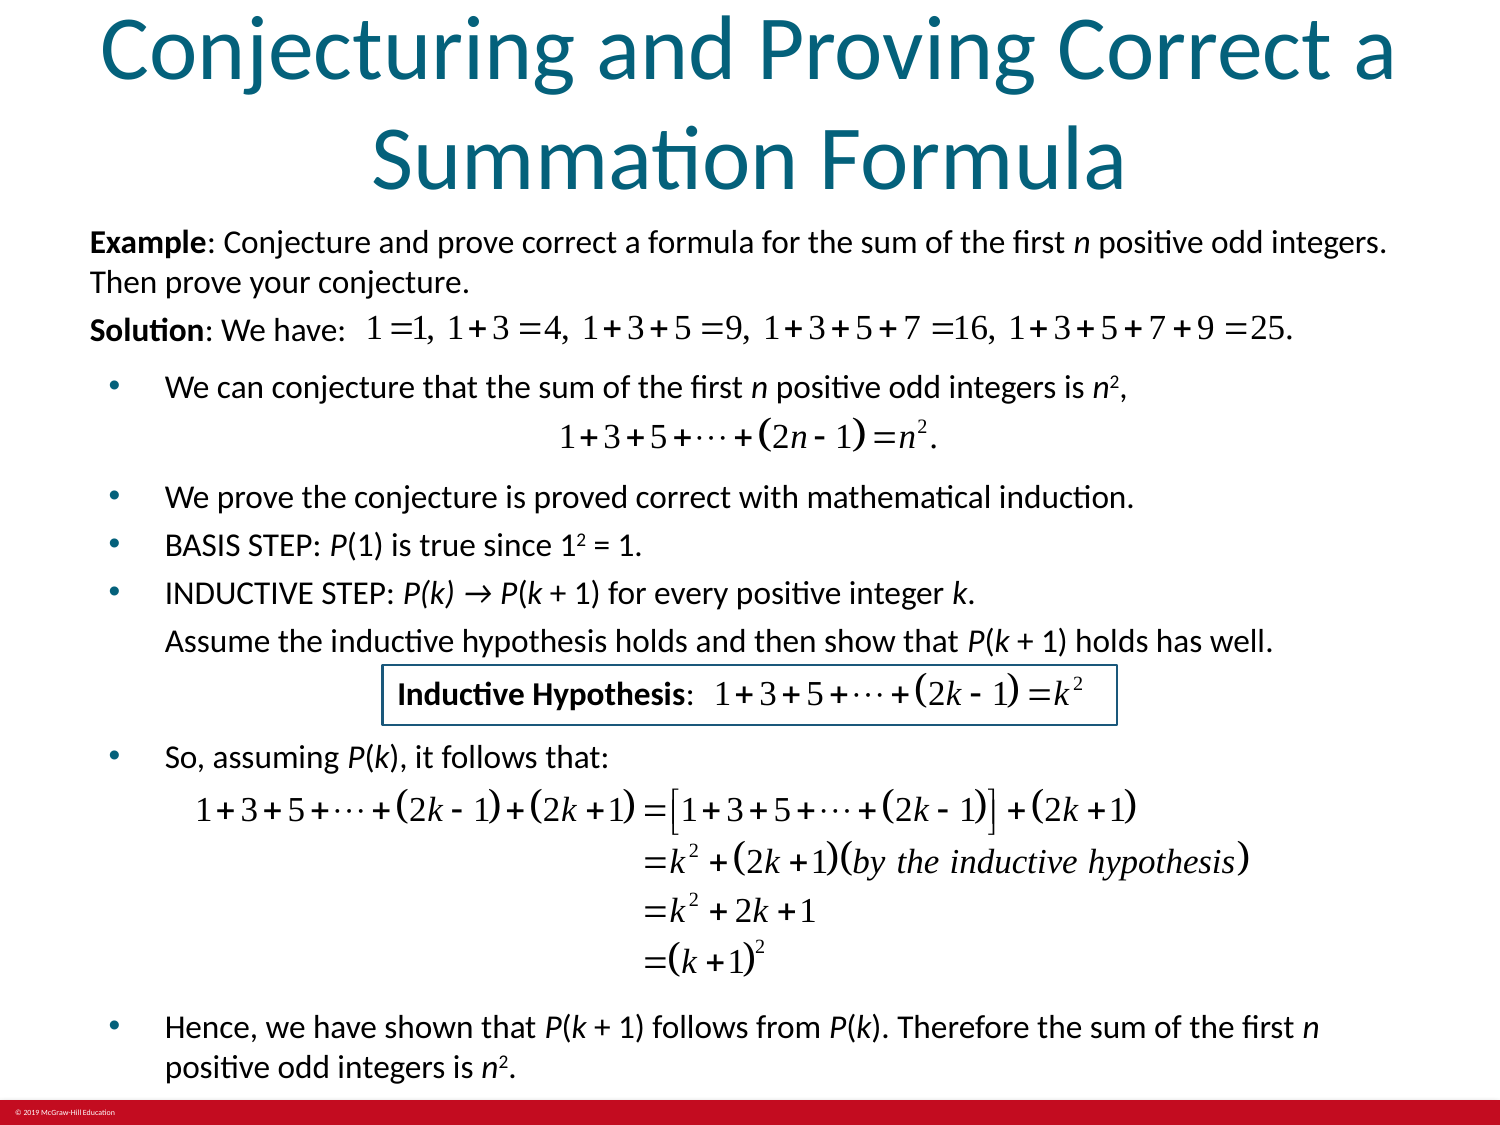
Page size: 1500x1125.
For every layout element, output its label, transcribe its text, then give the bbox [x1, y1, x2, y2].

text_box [556, 410, 943, 470]
title Conjecturing and Proving Correct a Summation Formula [0, 0, 1500, 195]
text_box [363, 306, 1301, 355]
list We can conjecture that the sum of the first n positive odd integers is n2, [75, 357, 1425, 418]
list Hence, we have shown that P(k + 1) follows from P(k). Therefore the sum of the first n positive odd integers is n2. [75, 997, 1425, 1088]
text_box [193, 782, 1256, 993]
list So, assuming P(k), it follows that: [75, 727, 1425, 788]
list Inductive Hypothesis: [382, 665, 1118, 725]
list Example: Conjecture and prove correct a formula for the sum of the first n positive odd integers. Then prove your conjecture. Solution: We have: [75, 212, 1425, 348]
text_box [712, 667, 1089, 724]
list We prove the conjecture is proved correct with mathematical induction. BASIS STEP: P(1) is true since 12 = 1. INDUCTIVE STEP: P(k) → P(k + 1) for every positive integer k. Assume the inductive hypothesis holds and then show that P(k + 1) holds has well. [75, 467, 1425, 663]
